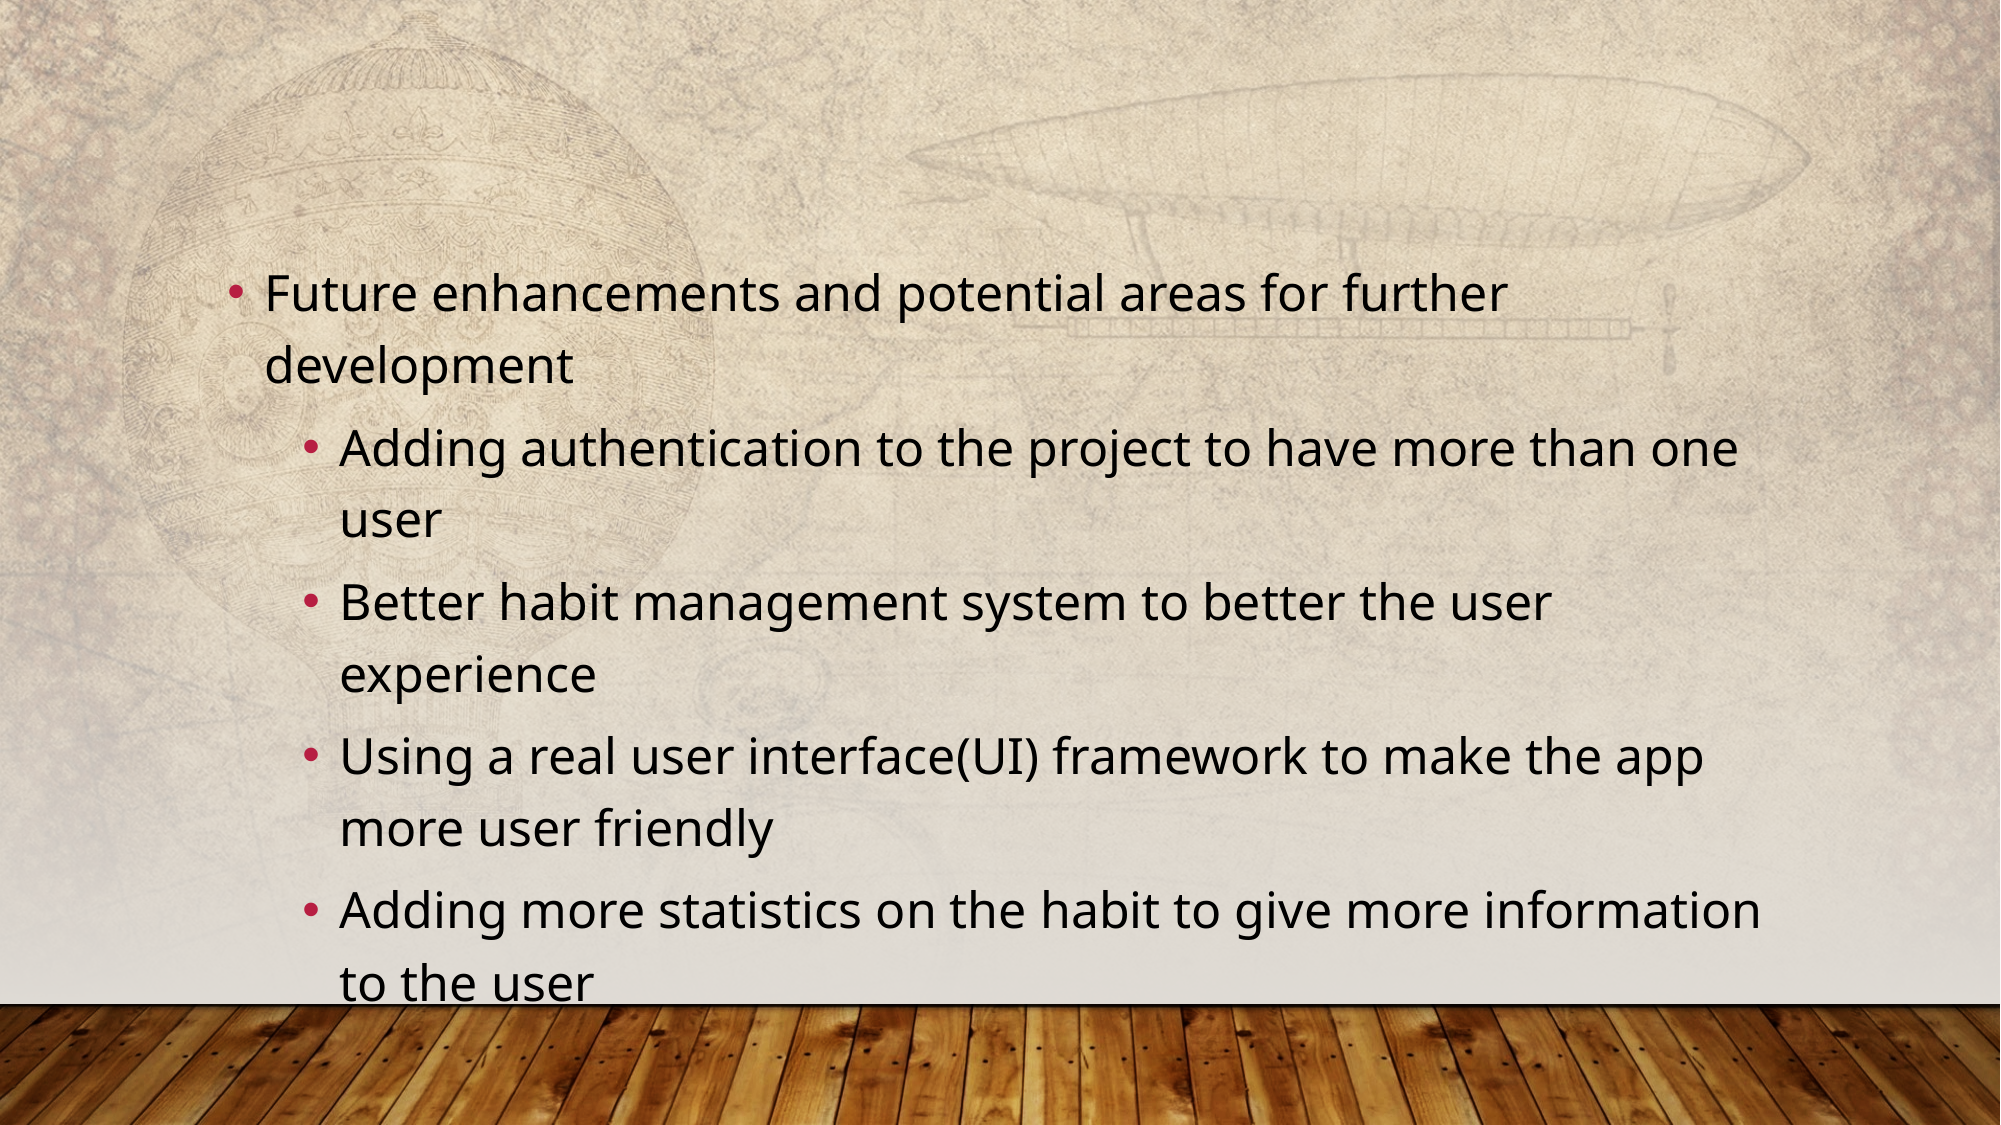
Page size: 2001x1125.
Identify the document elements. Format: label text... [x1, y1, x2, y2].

picture [0, 1004, 2000, 1125]
list Future enhancements and potential areas for further development Adding authentication to the project to have more than one user Better habit management system to better the user experience Using a real user interface(UI) framework to make the app more user friendly Adding more statistics on the habit to give more information to the user [212, 242, 1788, 808]
